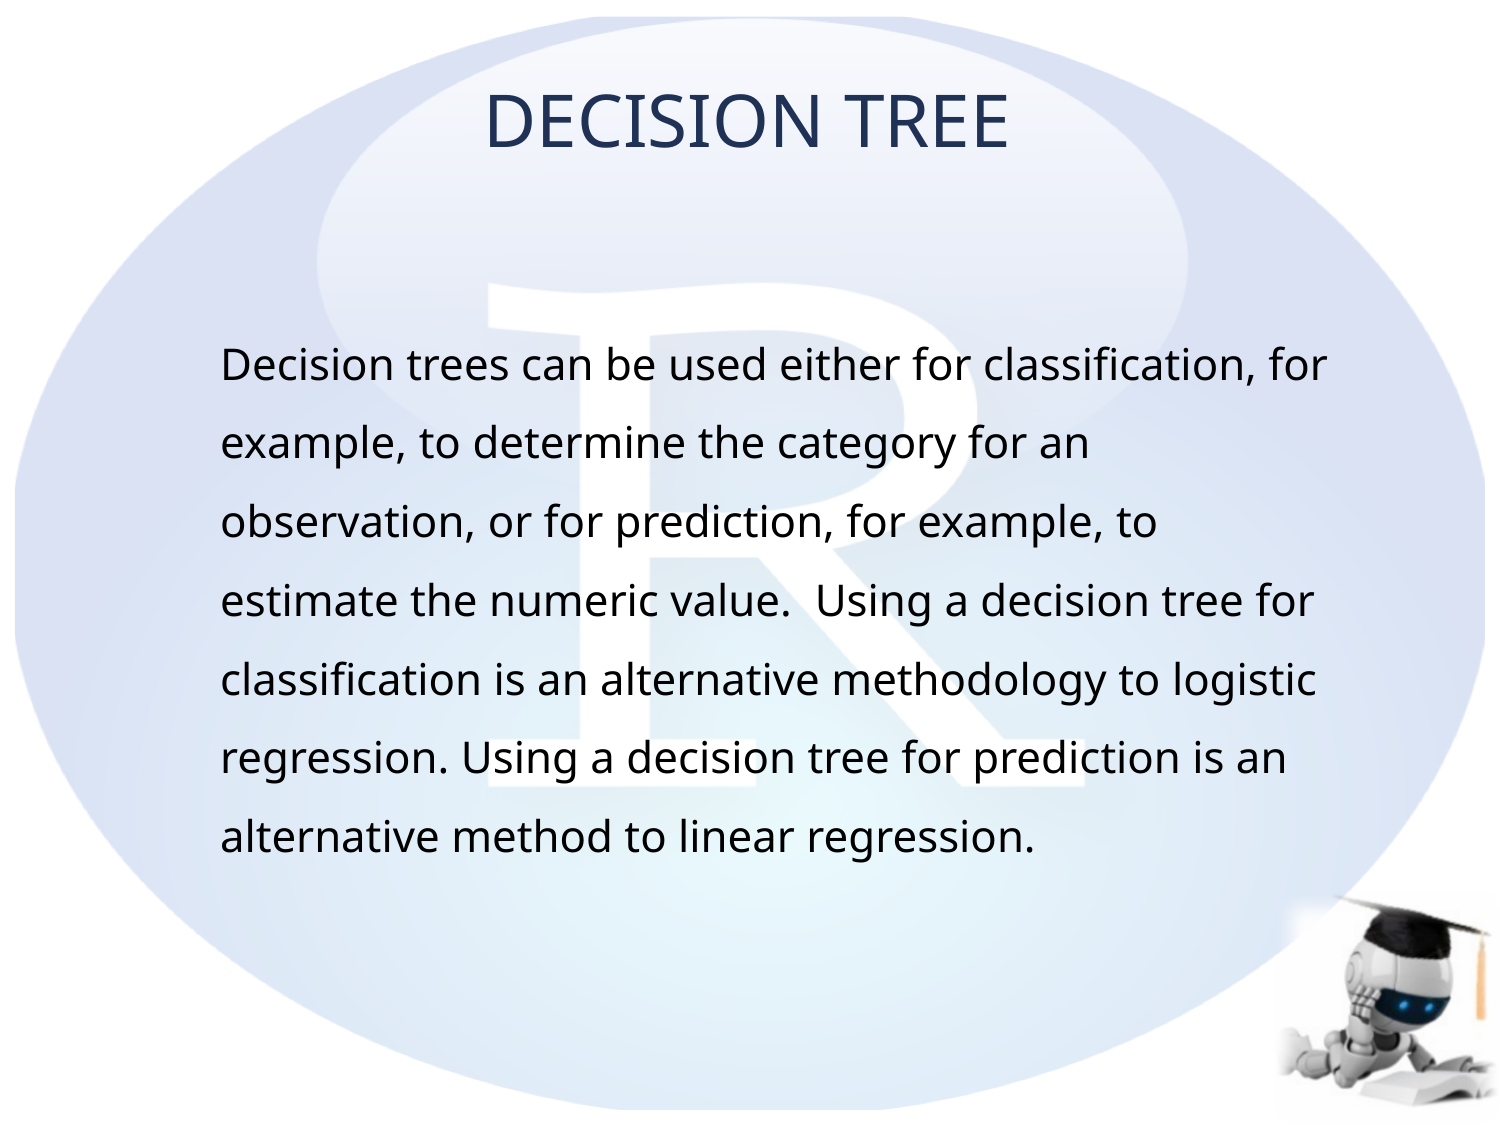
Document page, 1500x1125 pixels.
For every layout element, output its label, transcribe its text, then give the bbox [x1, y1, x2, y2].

text_box Decision trees can be used either for classification, for example, to determine the category for an observation, or for prediction, for example, to estimate the numeric value. Using a decision tree for classification is an alternative methodology to logistic regression. Using a decision tree for prediction is an alternative method to linear regression. [205, 302, 1364, 869]
text_box Decision Tree [69, 66, 1425, 238]
picture [1273, 889, 1500, 1125]
